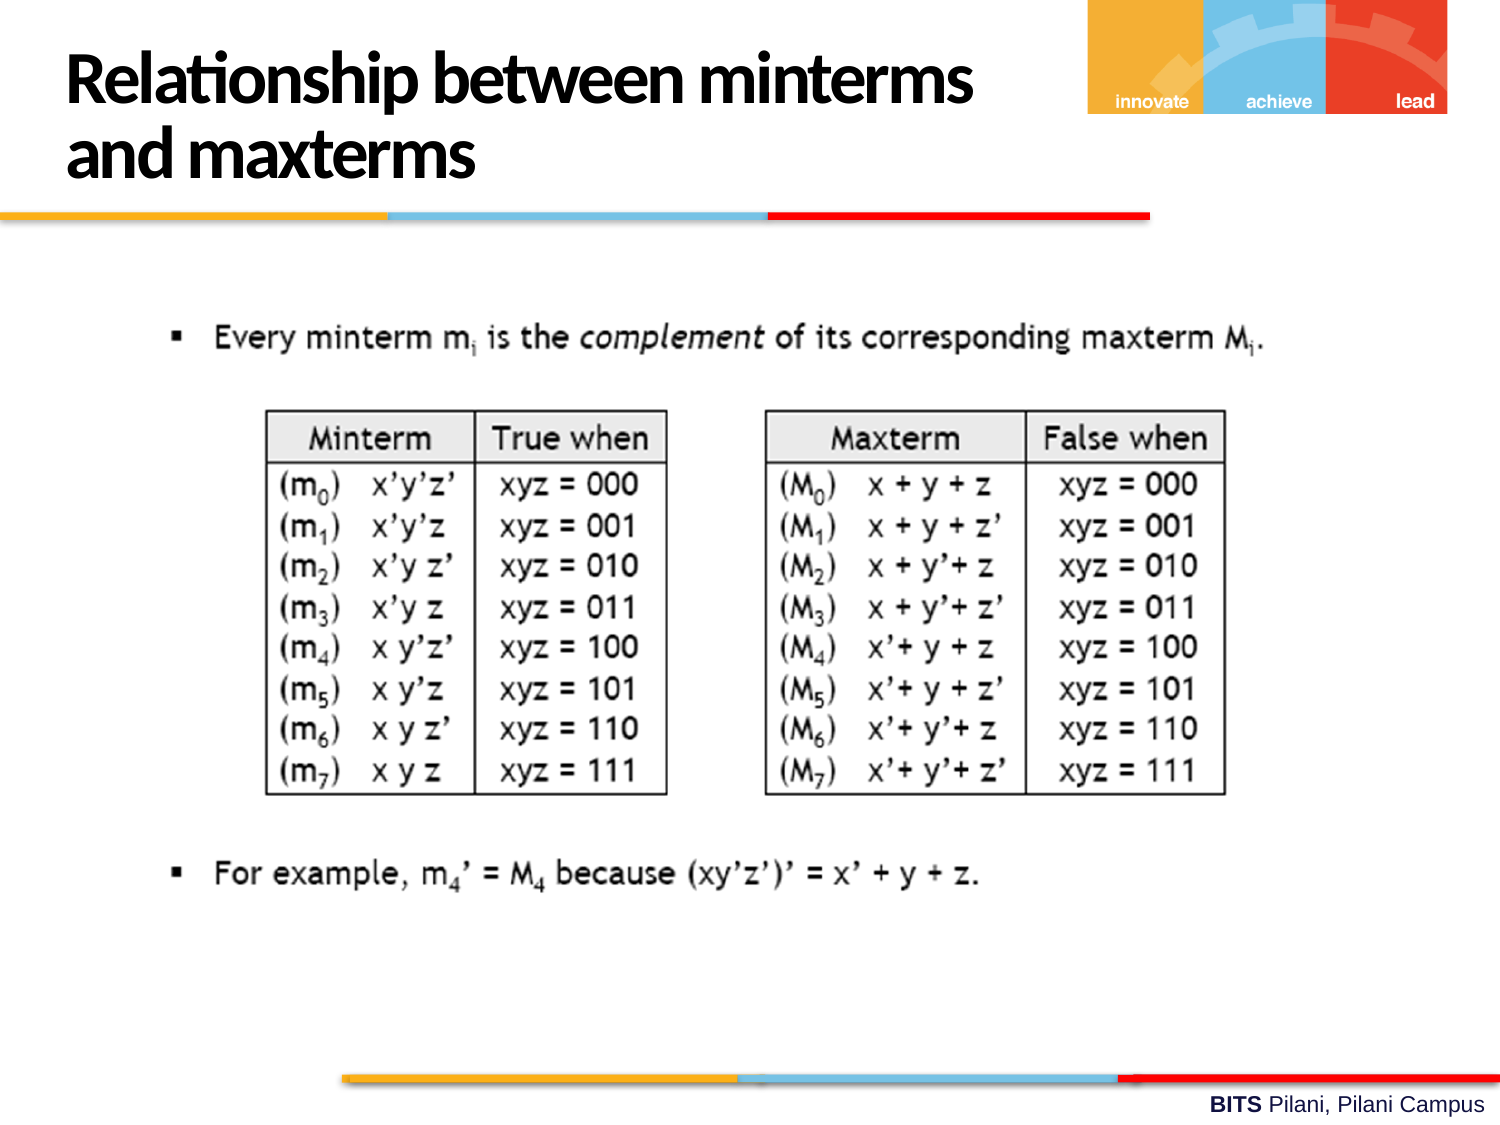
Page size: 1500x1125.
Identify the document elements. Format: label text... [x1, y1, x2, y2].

list Relationship between minterms and maxterms [50, 24, 1088, 213]
picture [1087, 0, 1448, 114]
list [132, 312, 1368, 914]
